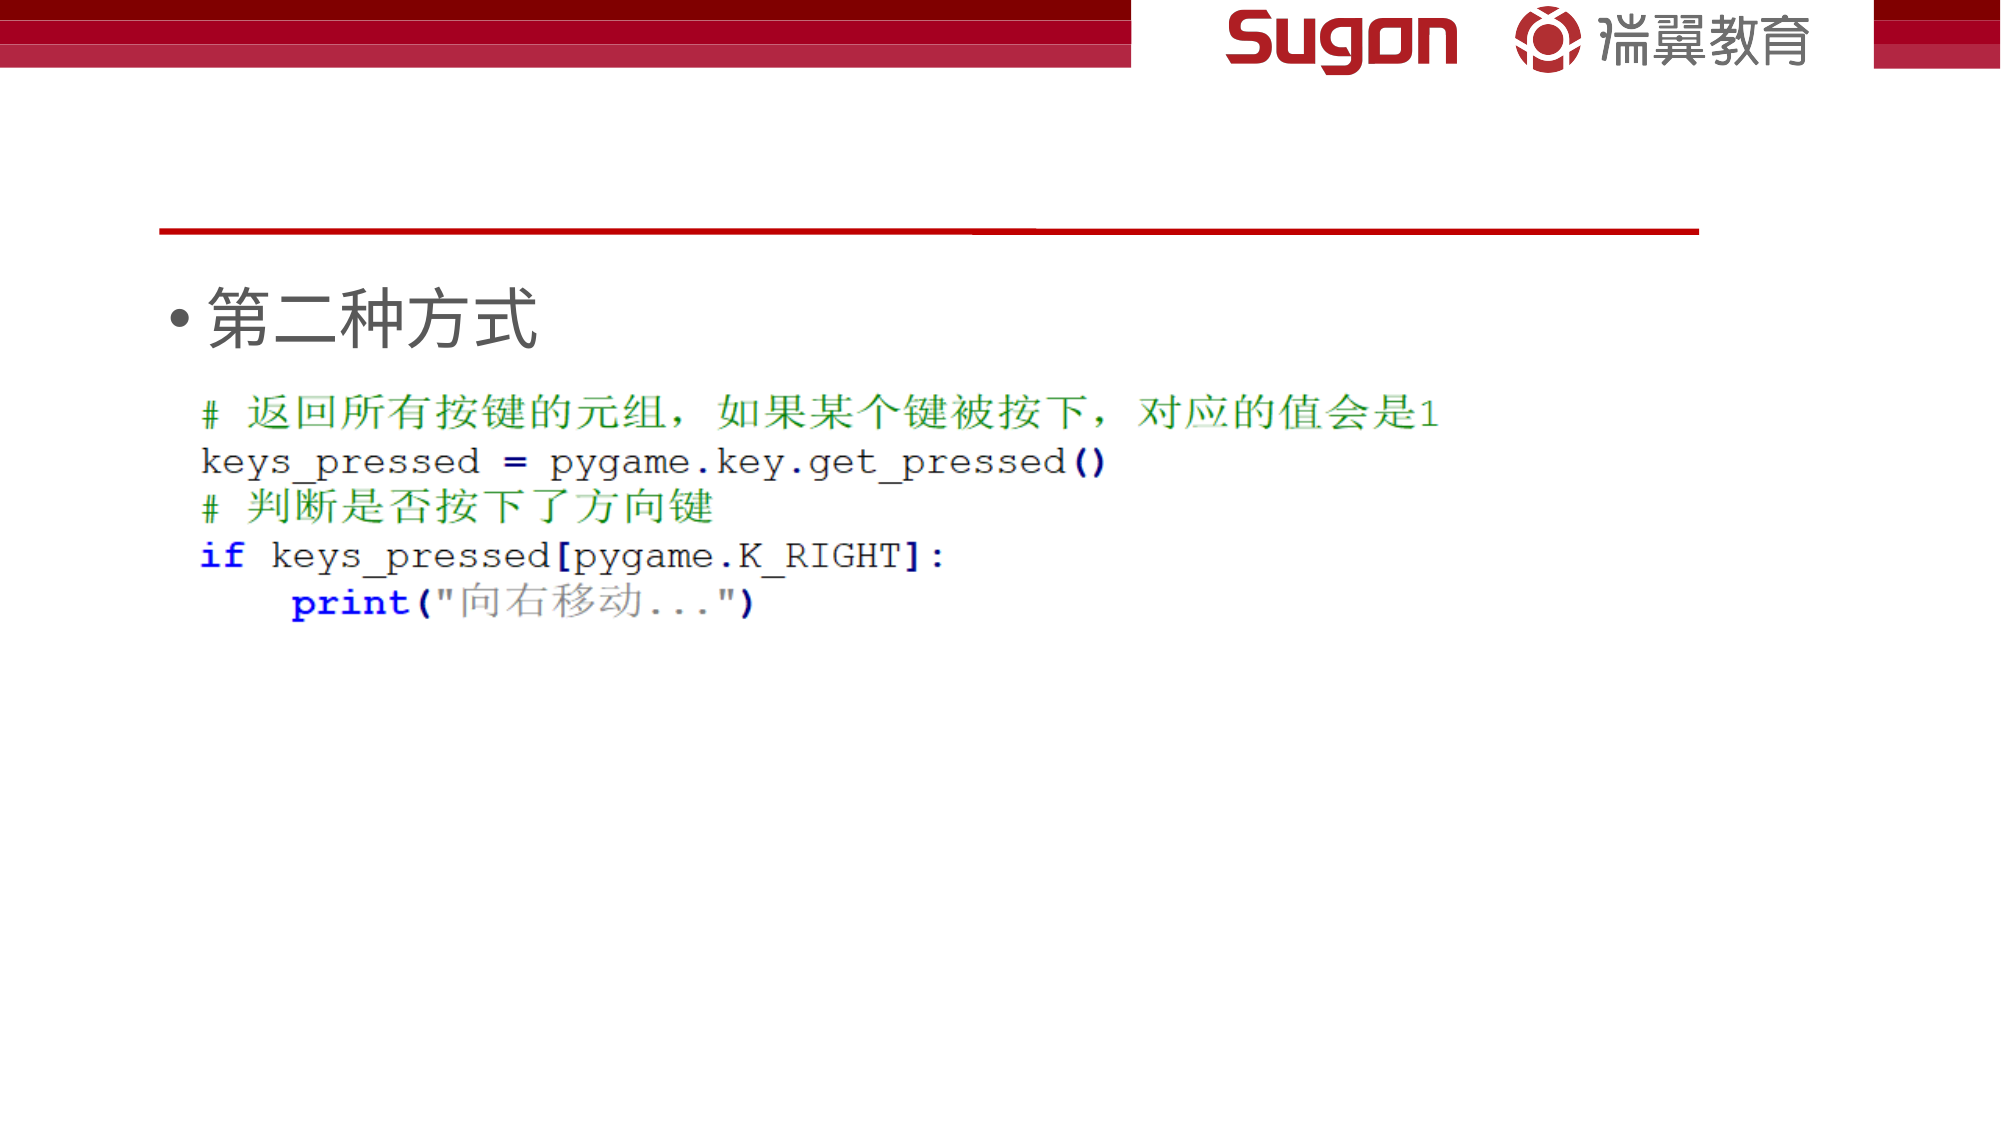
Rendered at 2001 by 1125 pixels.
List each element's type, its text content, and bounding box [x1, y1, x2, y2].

picture [1194, 0, 1484, 102]
picture [1515, 6, 1809, 73]
picture [199, 390, 1451, 630]
list 第二种方式 [153, 253, 1879, 1028]
